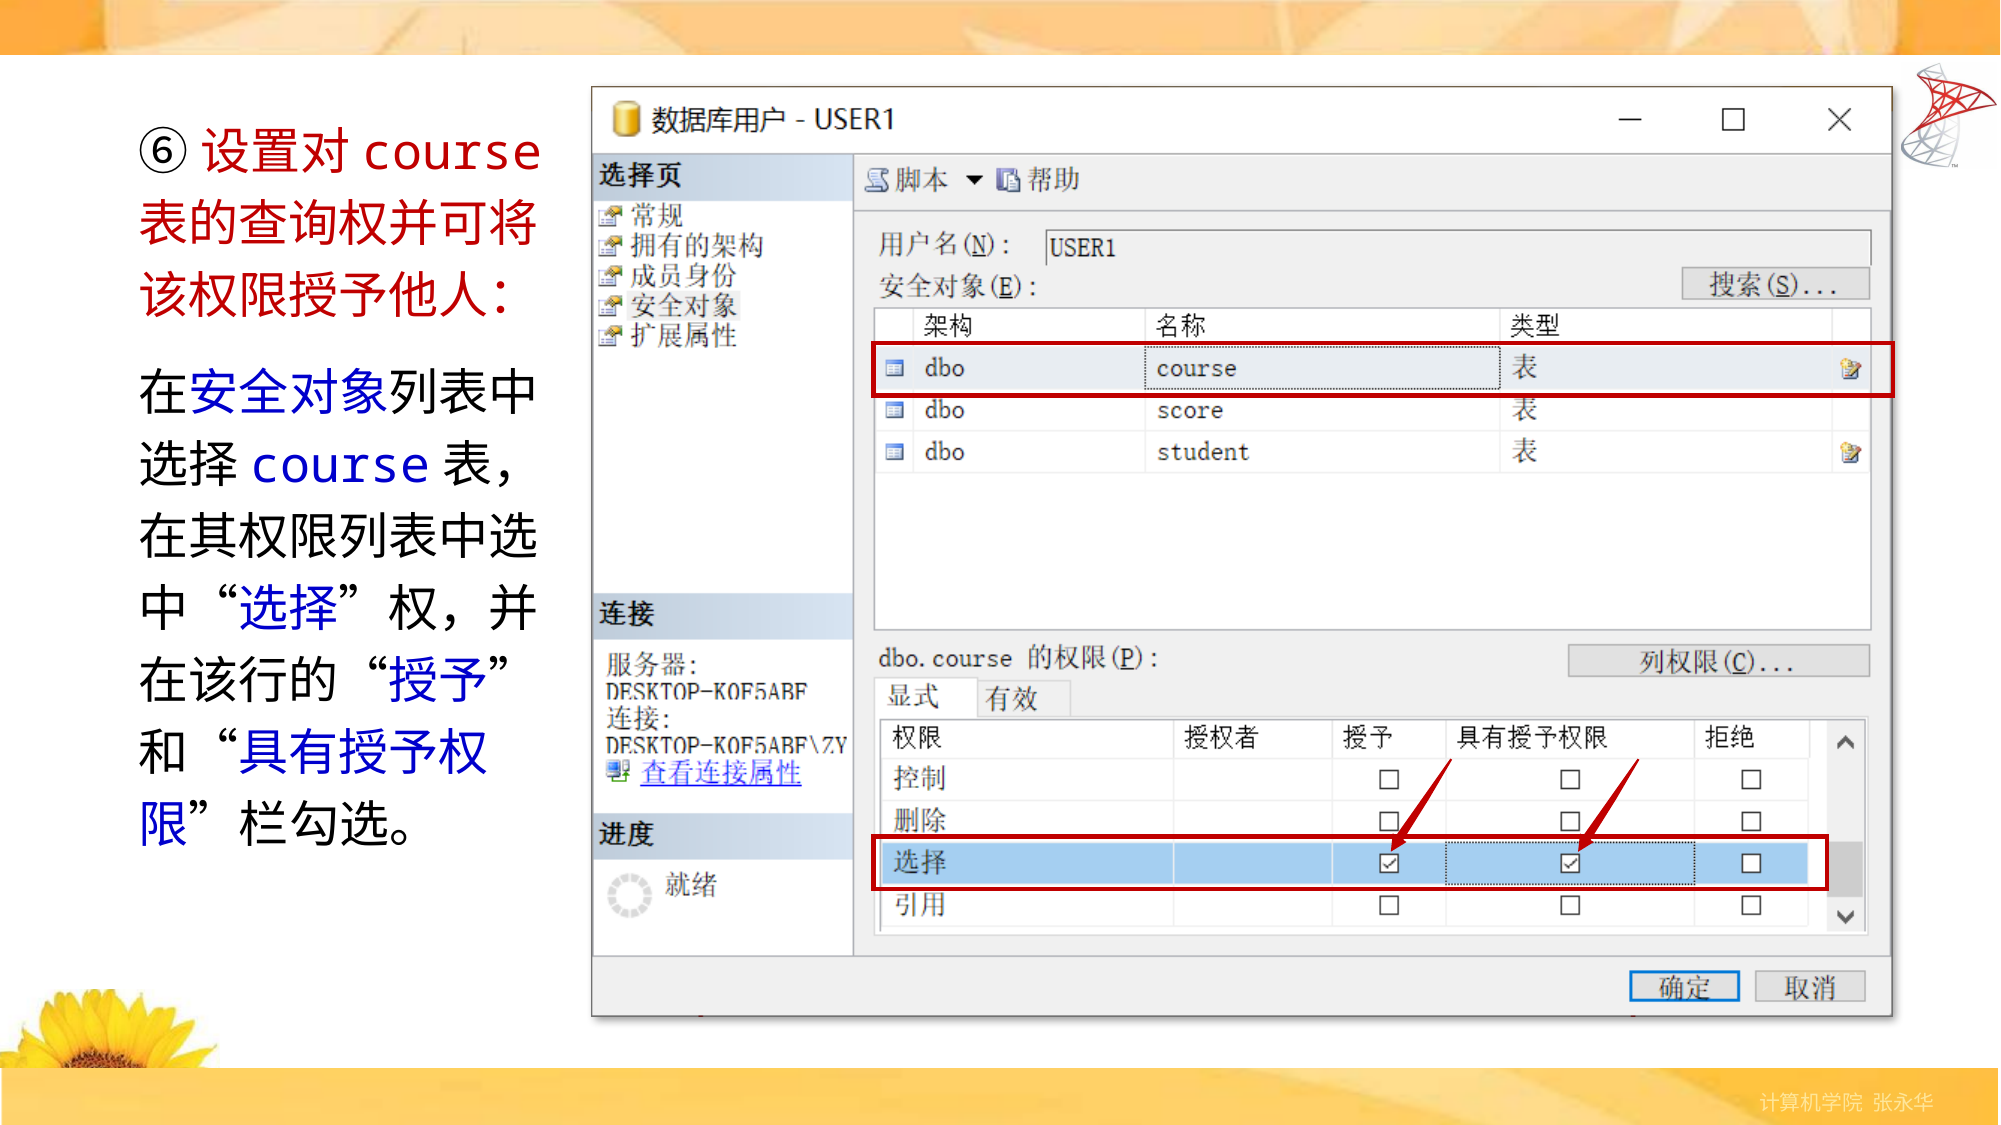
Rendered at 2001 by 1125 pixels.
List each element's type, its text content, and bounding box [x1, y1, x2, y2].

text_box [873, 343, 1893, 889]
picture [591, 86, 1893, 1017]
picture [0, 989, 1998, 1125]
picture [0, 0, 2001, 55]
text_box ⑥设置对course表的查询权并可将该权限授予他人： 在安全对象列表中选择course表，在其权限列表中选中“选择”权，并在该行的“授予”和“具有授予权限”栏勾选。 [123, 100, 572, 963]
picture [1901, 62, 1997, 169]
